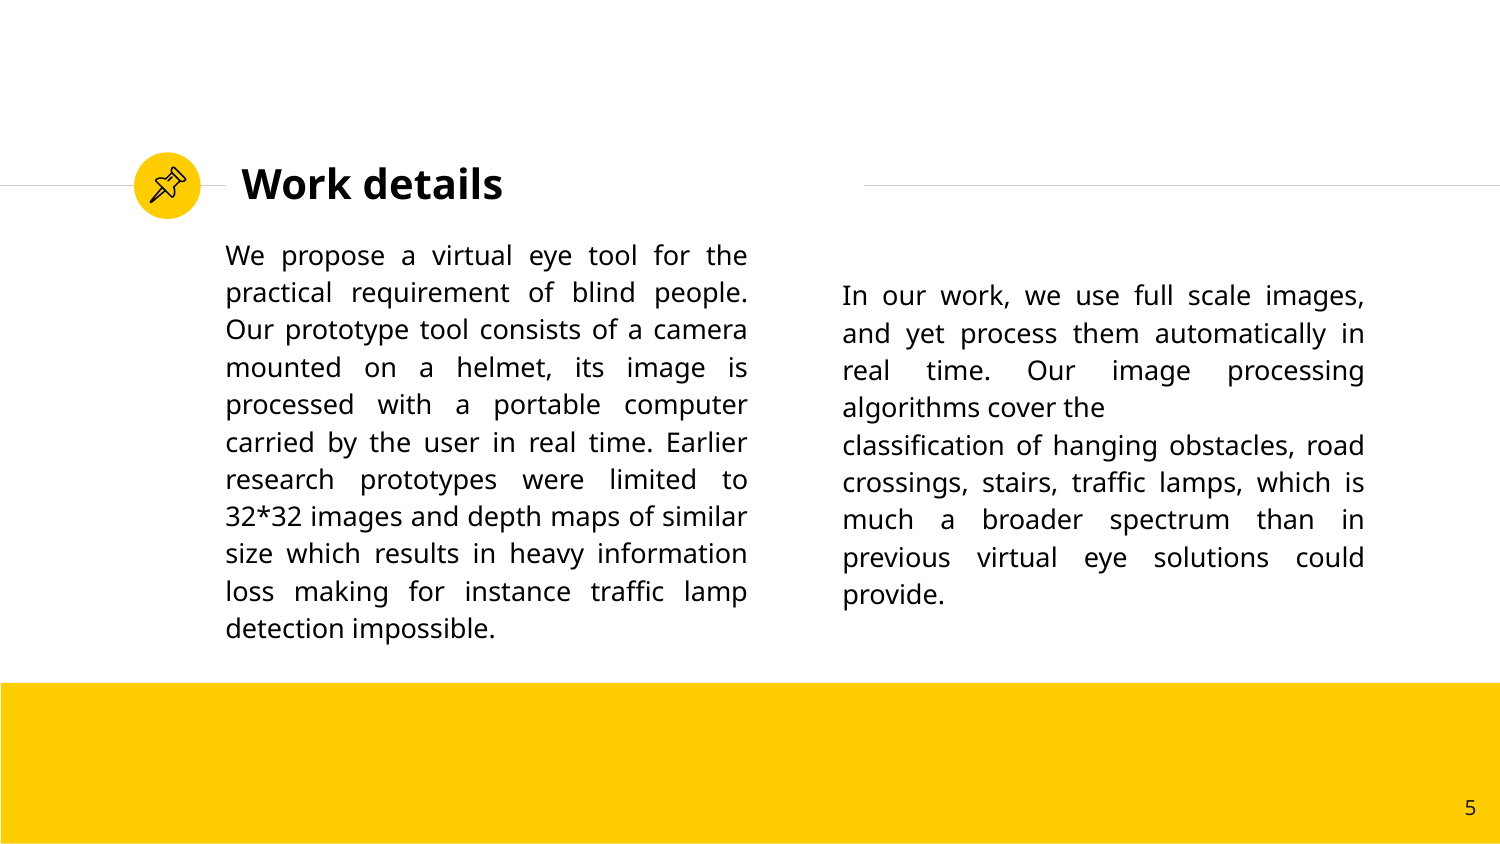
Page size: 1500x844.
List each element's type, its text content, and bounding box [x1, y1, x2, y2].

text_box [0, 682, 1500, 844]
title Work details [226, 146, 863, 219]
text_box We propose a virtual eye tool for the practical requirement of blind people. Our prototype tool consists of a camera mounted on a helmet, its image is processed with a portable computer carried by the user in real time. Earlier research prototypes were limited to 32*32 images and depth maps of similar size which results in heavy information loss making for instance traffic lamp detection impossible. [210, 218, 763, 581]
text_box In our work, we use full scale images, and yet process them automatically in real time. Our image processing algorithms cover the classification of hanging obstacles, road crossings, stairs, traffic lamps, which is much a broader spectrum than in previous virtual eye solutions could provide. [827, 258, 1380, 621]
slide_number 5 [1401, 779, 1492, 844]
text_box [150, 166, 186, 203]
text_box [110, 678, 1398, 814]
